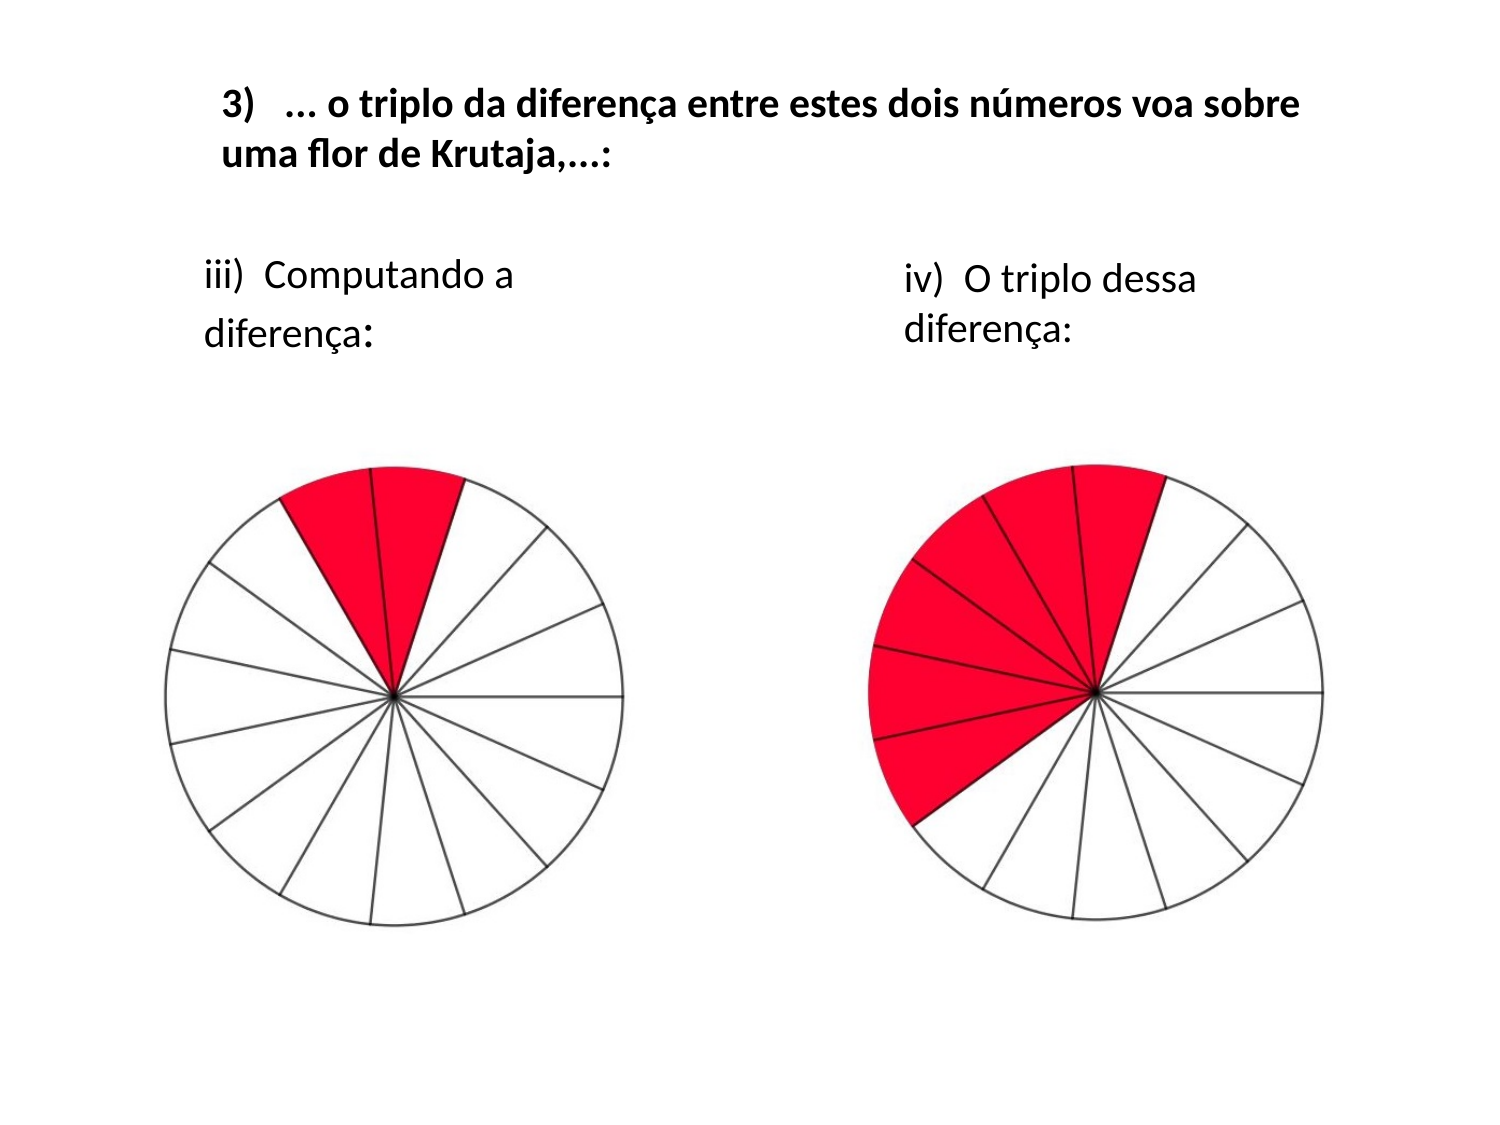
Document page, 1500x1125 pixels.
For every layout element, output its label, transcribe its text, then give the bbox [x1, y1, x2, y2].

text_box 3) ... o triplo da diferença entre estes dois números voa sobre uma flor de Krutaja,...: [206, 68, 1359, 183]
picture [135, 432, 650, 949]
list iv) O triplo dessa diferença: [889, 243, 1315, 315]
picture [813, 432, 1358, 949]
list iii) Computando a diferença: [188, 239, 656, 349]
